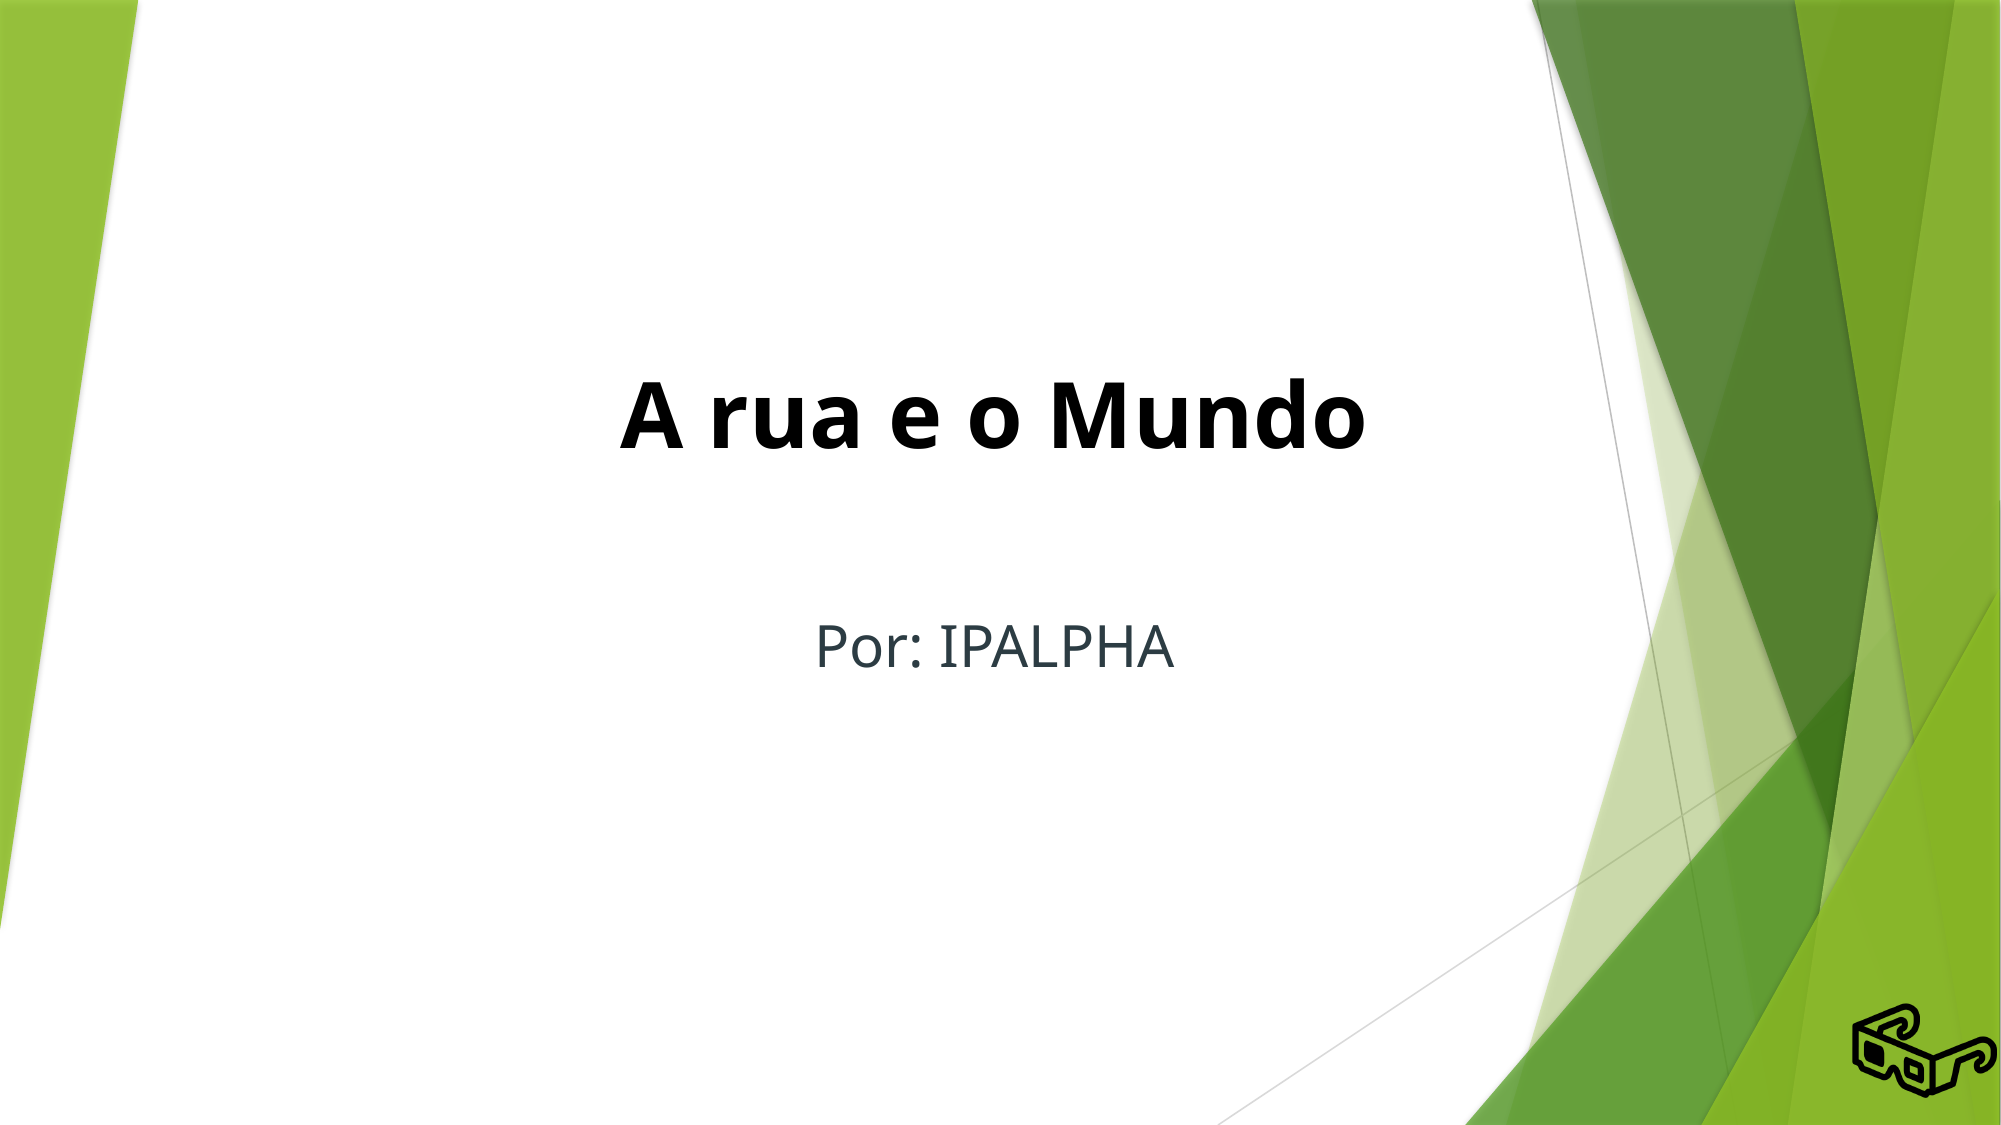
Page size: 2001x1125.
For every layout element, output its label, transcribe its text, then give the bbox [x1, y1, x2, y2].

subtitle Por: IPALPHA [150, 562, 1840, 727]
picture [1849, 974, 2000, 1125]
title A rua e o Mundo [150, 299, 1840, 525]
